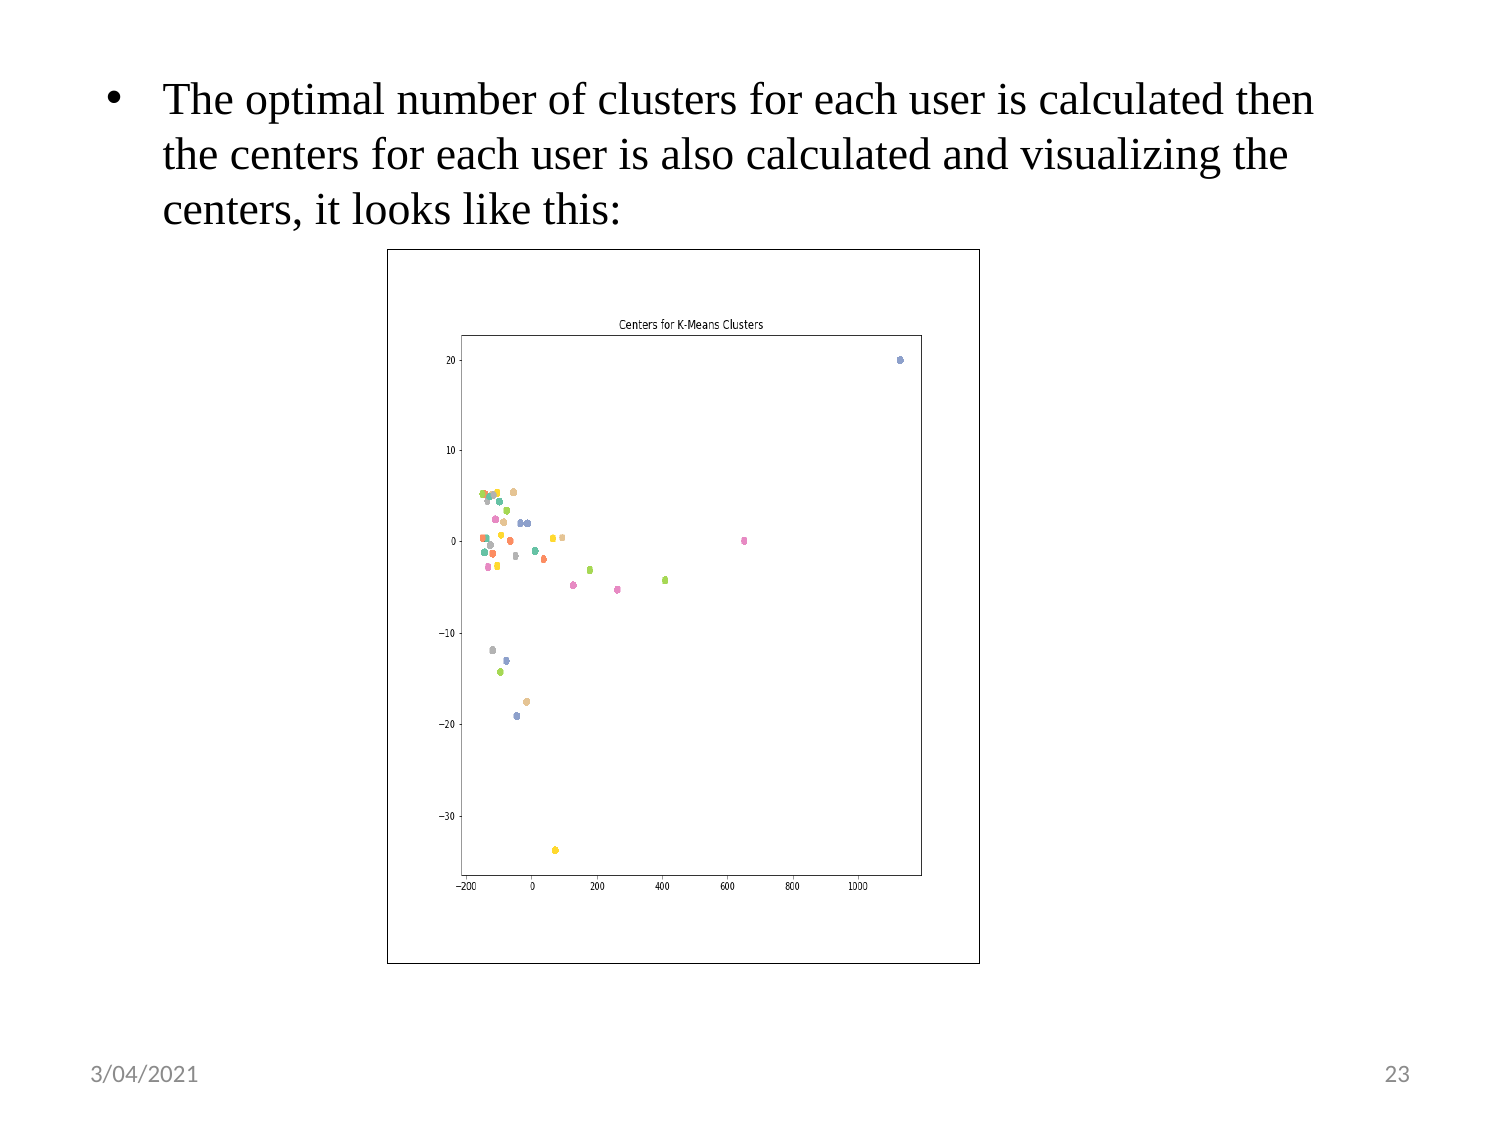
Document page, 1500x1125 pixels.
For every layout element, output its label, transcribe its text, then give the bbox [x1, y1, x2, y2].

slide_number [75, 1042, 425, 1103]
slide_number 23 [1074, 1042, 1425, 1103]
list The optimal number of clusters for each user is calculated then the centers for each user is also calculated and visualizing the centers, it looks like this: [91, 61, 1397, 1014]
picture [387, 249, 980, 964]
